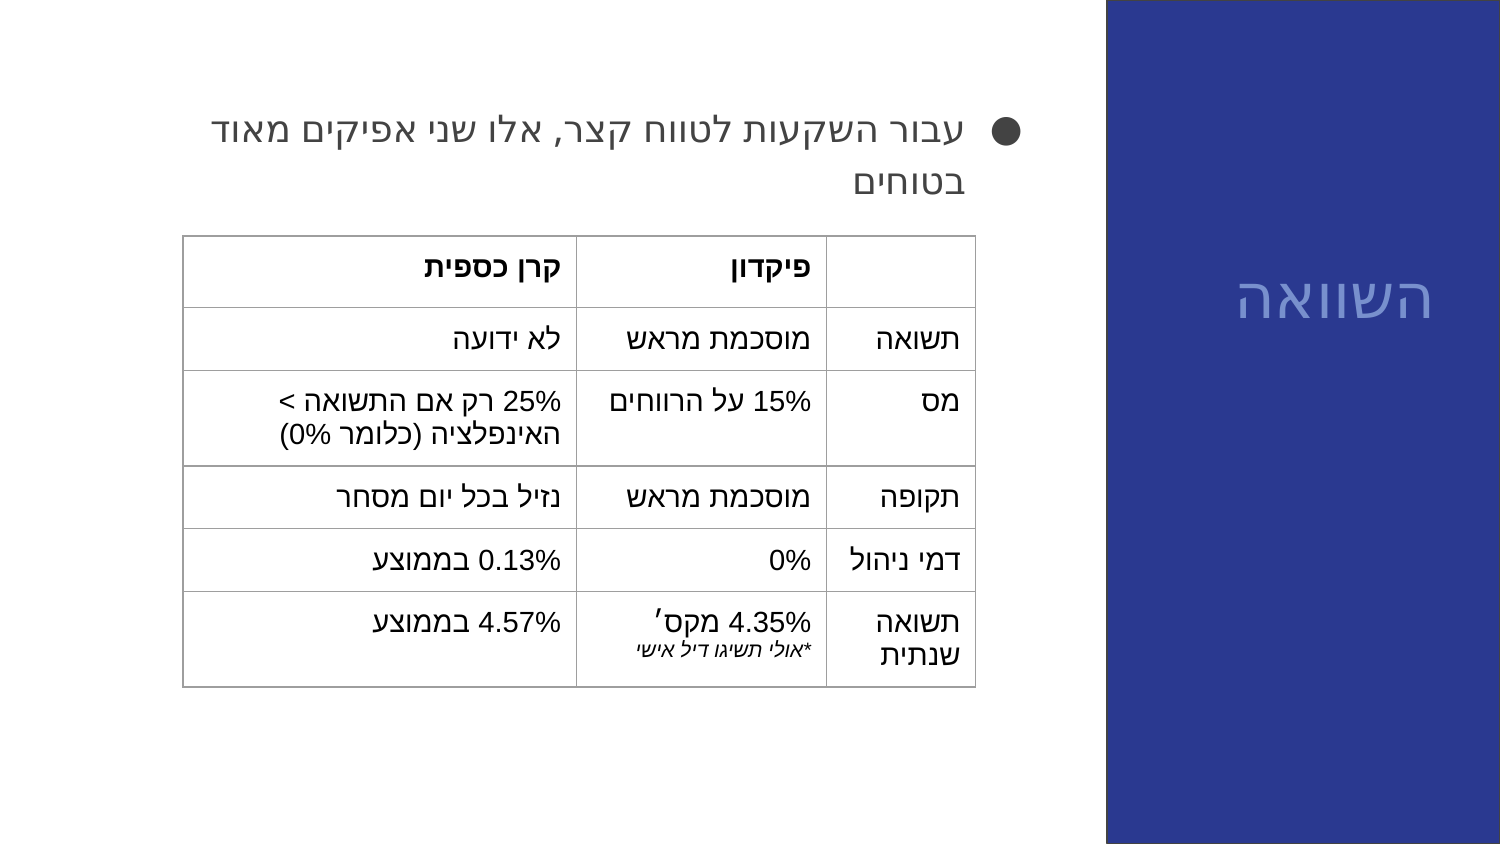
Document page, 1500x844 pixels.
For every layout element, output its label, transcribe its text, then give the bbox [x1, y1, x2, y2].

subtitle עבור השקעות לטווח קצר, אלו שני אפיקים מאוד בטוחים [102, 83, 1057, 785]
table_cell 15% על הרווחים [577, 371, 826, 465]
table_cell לא ידועה [184, 308, 576, 370]
table_cell 0% [577, 529, 826, 591]
table_cell נזיל בכל יום מסחר [184, 467, 576, 528]
table_cell מוסכמת מראש [577, 308, 826, 370]
table_header קרן כספית [184, 237, 576, 307]
table_cell 4.35% מקס׳ *אולי תשיגו דיל אישי [577, 592, 826, 686]
table_cell דמי ניהול [827, 529, 975, 591]
table_cell 25% רק אם התשואה > האינפלציה (כלומר 0%) [184, 371, 576, 465]
table_cell תשואה שנתית [827, 592, 975, 686]
table_cell תשואה [827, 308, 975, 370]
text_box [1107, 0, 1500, 844]
table_header [827, 237, 975, 307]
table_cell 4.57% בממוצע [184, 592, 576, 686]
table_cell 0.13% בממוצע [184, 529, 576, 591]
table_cell תקופה [827, 467, 975, 528]
table_cell מס [827, 371, 975, 465]
table_header פיקדון [577, 237, 826, 307]
title השוואה [1130, 240, 1468, 524]
table_cell מוסכמת מראש [577, 467, 826, 528]
